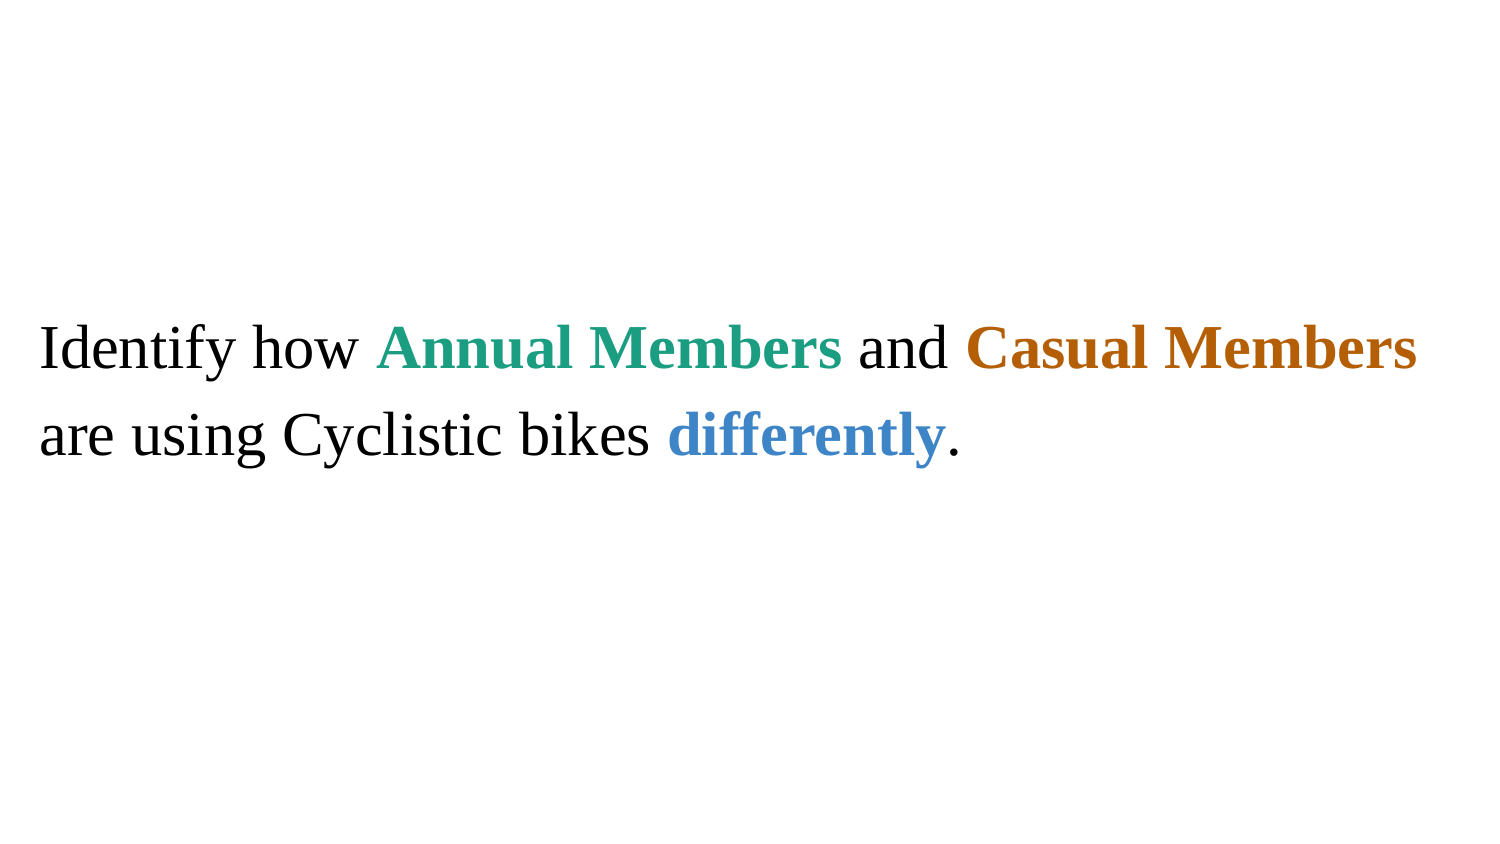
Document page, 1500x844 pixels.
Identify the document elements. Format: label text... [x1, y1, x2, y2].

list Identify how Annual Members and Casual Members are using Cyclistic bikes differently. [24, 202, 1476, 763]
